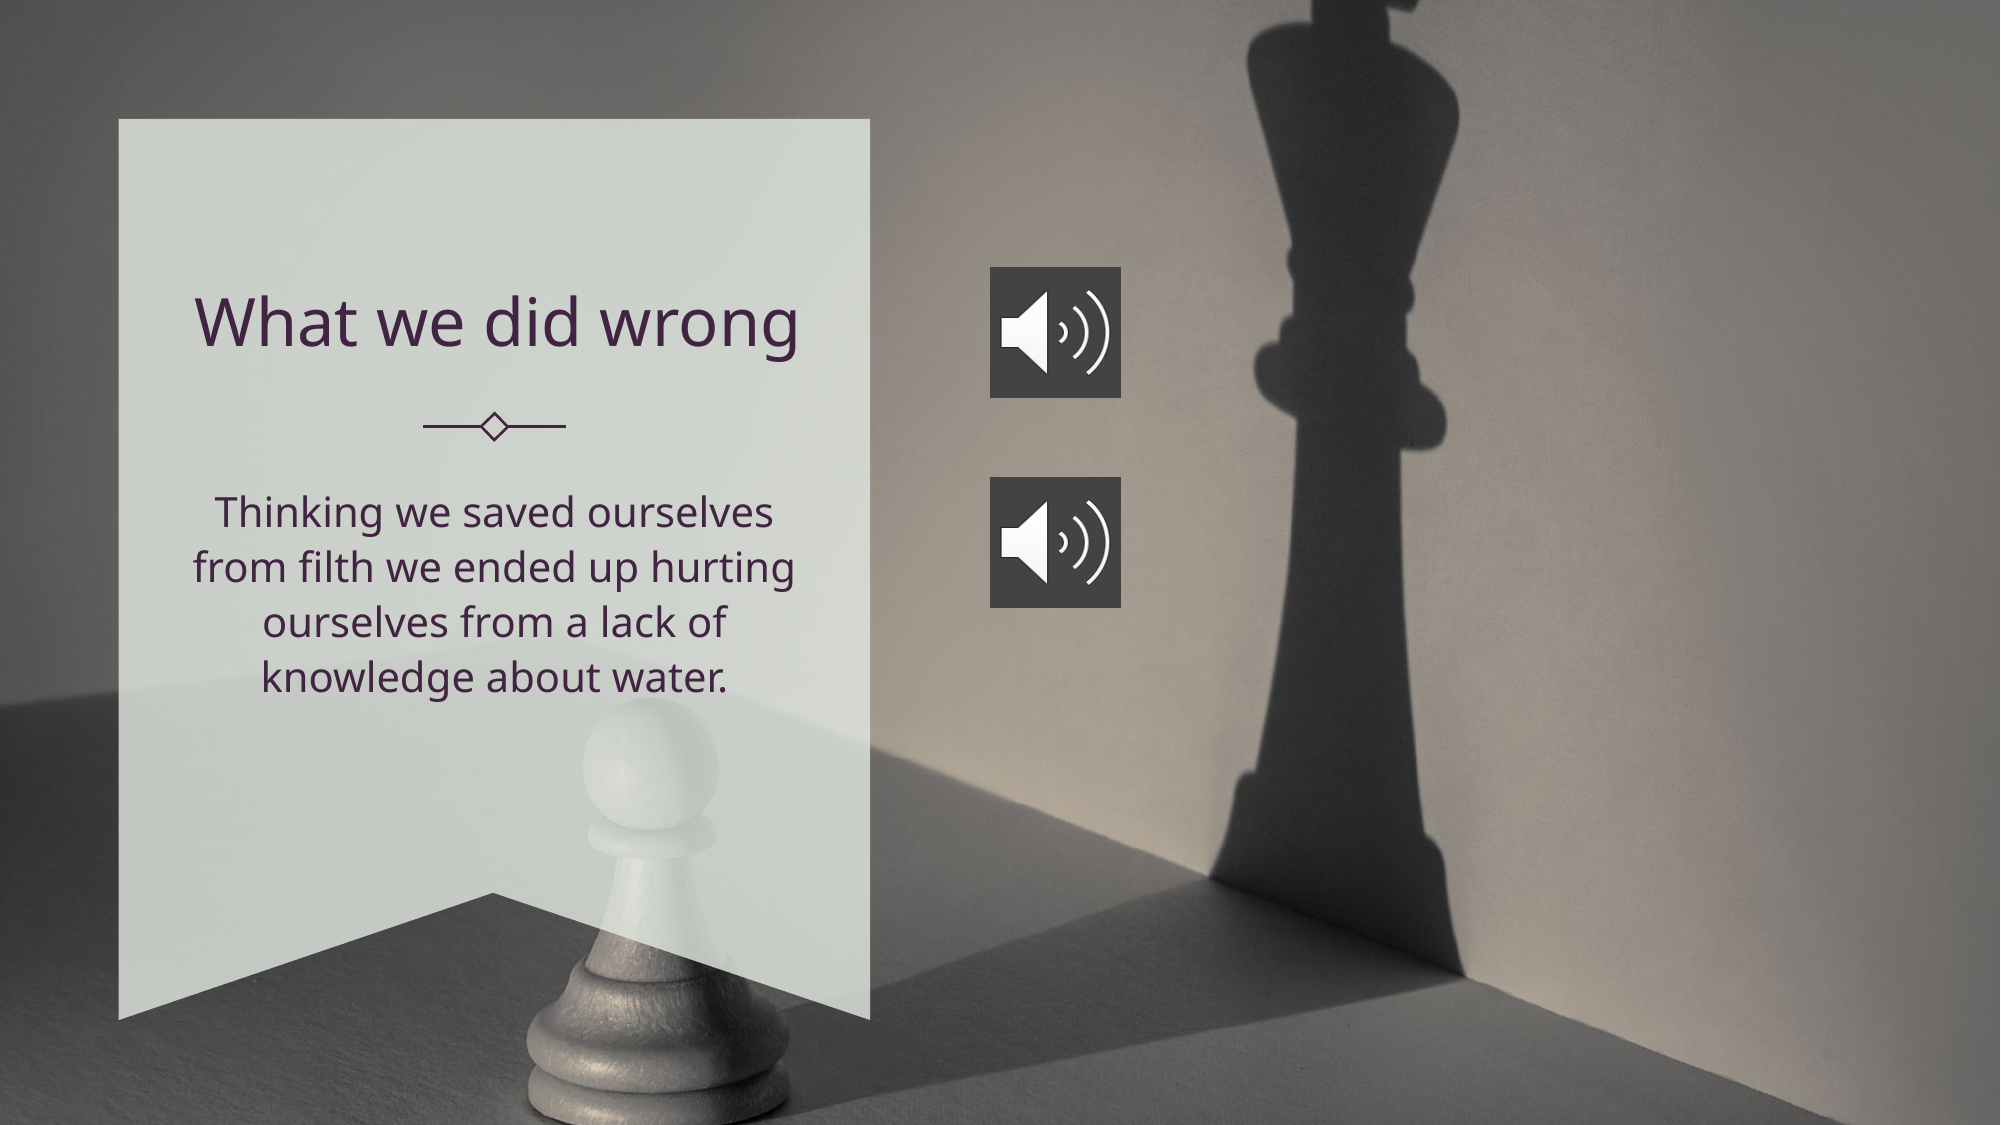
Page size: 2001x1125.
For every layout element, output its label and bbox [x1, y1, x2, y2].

text_box [423, 417, 566, 437]
picture [0, 0, 2000, 1125]
